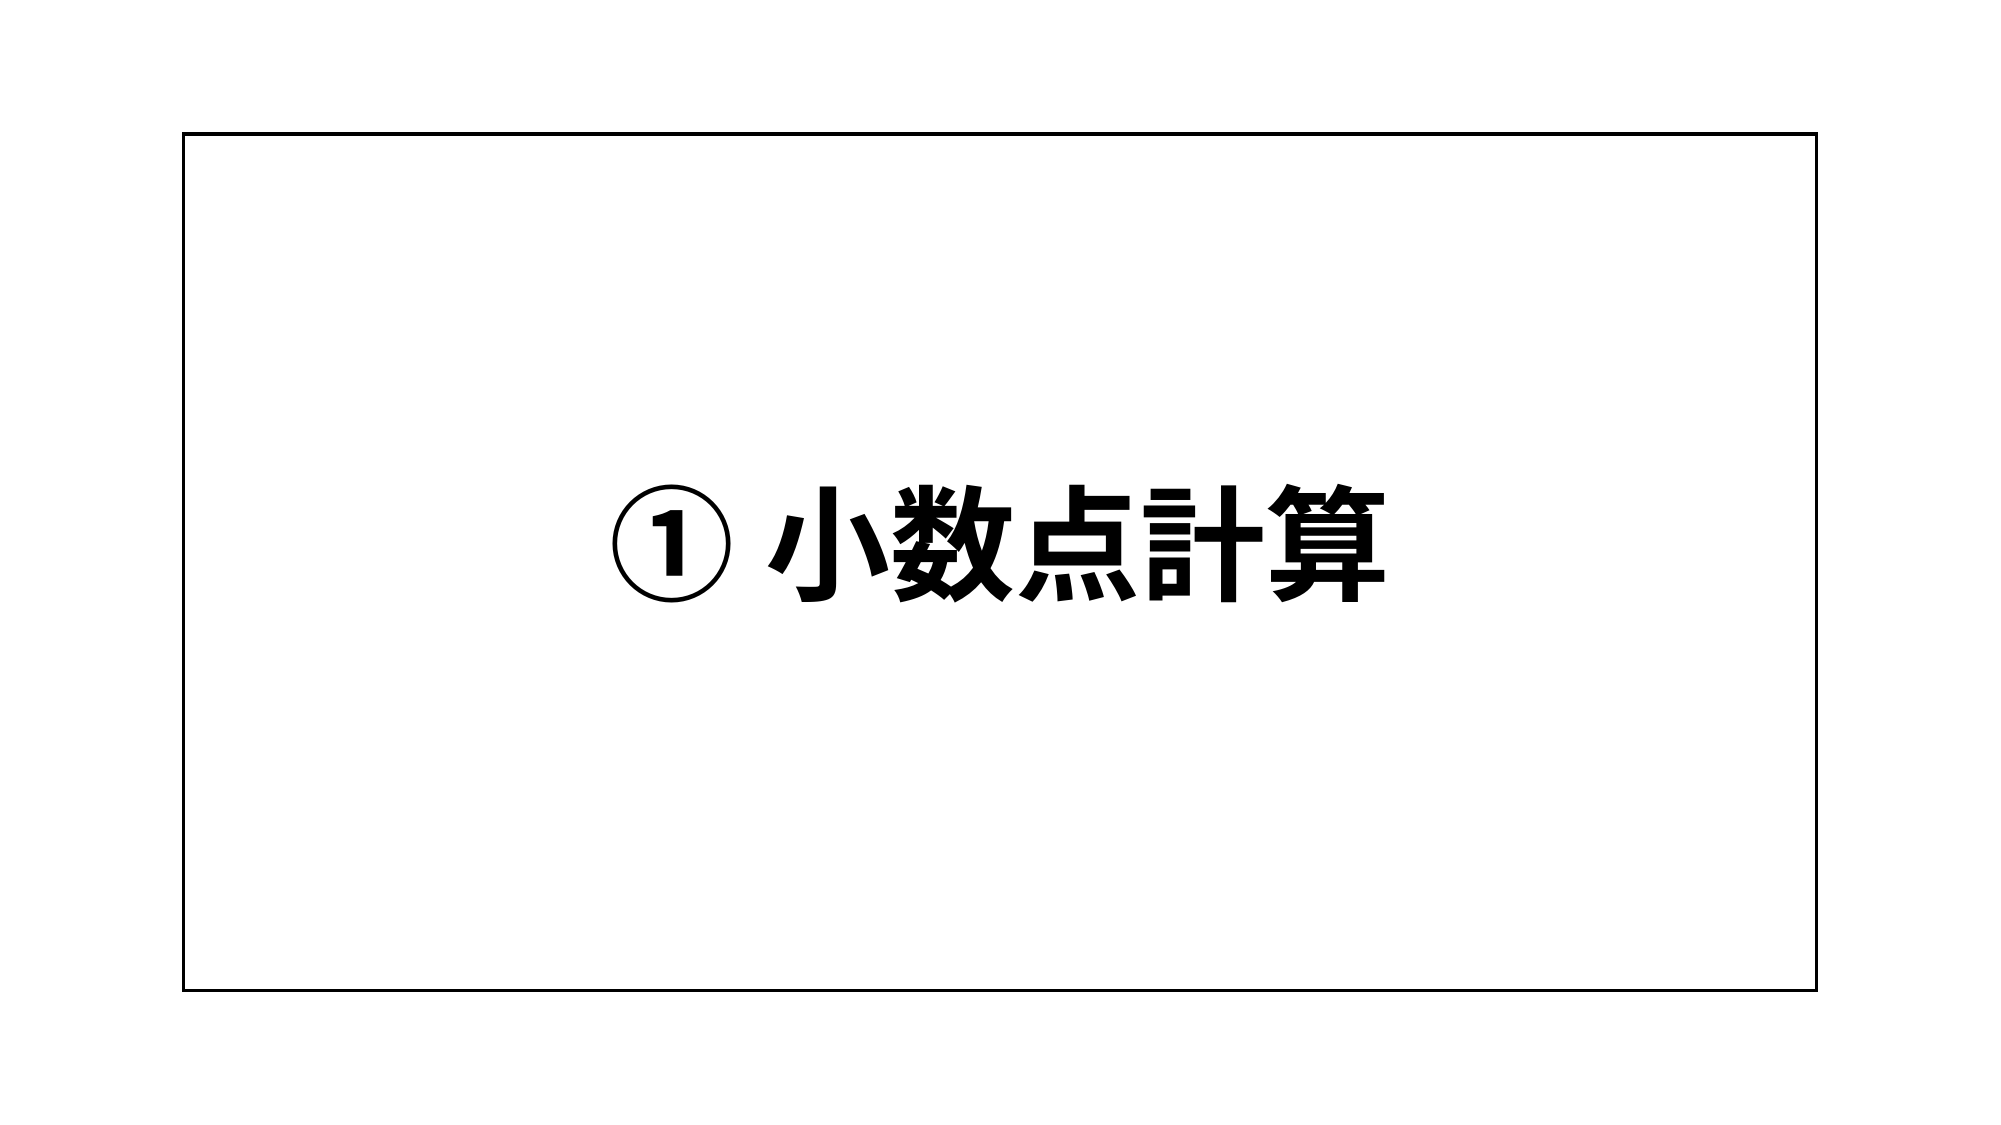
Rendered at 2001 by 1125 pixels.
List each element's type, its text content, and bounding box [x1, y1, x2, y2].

text_box ①小数点計算 [452, 458, 1548, 624]
text_box [183, 133, 1817, 992]
